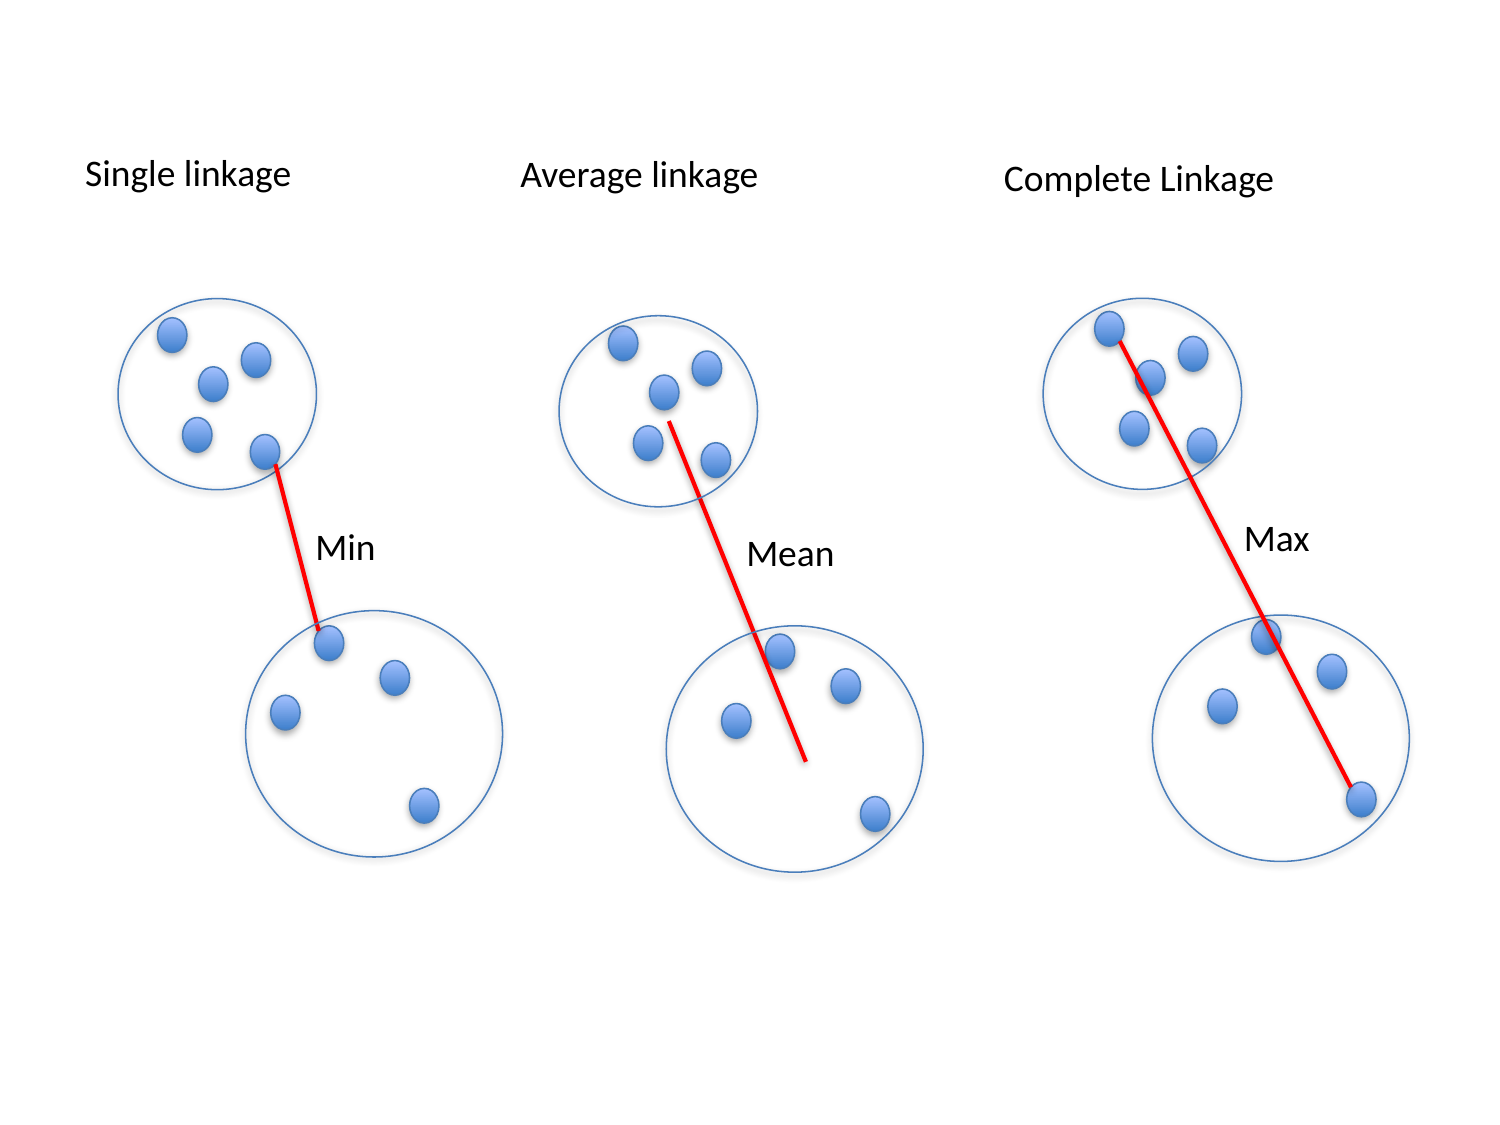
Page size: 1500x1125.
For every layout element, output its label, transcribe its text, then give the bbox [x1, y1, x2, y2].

text_box Mean [811, 521, 858, 582]
text_box [666, 626, 924, 873]
text_box [156, 316, 188, 354]
text_box [117, 297, 318, 491]
text_box Single linkage [70, 141, 307, 202]
text_box [1166, 638, 1411, 863]
text_box [249, 433, 281, 471]
text_box [558, 314, 759, 508]
text_box [1042, 297, 1225, 487]
text_box Min [323, 515, 391, 576]
text_box [197, 366, 229, 403]
text_box Average linkage [505, 143, 774, 203]
text_box [240, 341, 272, 379]
text_box [244, 609, 504, 858]
text_box Complete Linkage [989, 146, 1290, 206]
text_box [1119, 340, 1352, 788]
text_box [668, 420, 807, 762]
text_box [181, 416, 213, 454]
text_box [275, 463, 319, 632]
